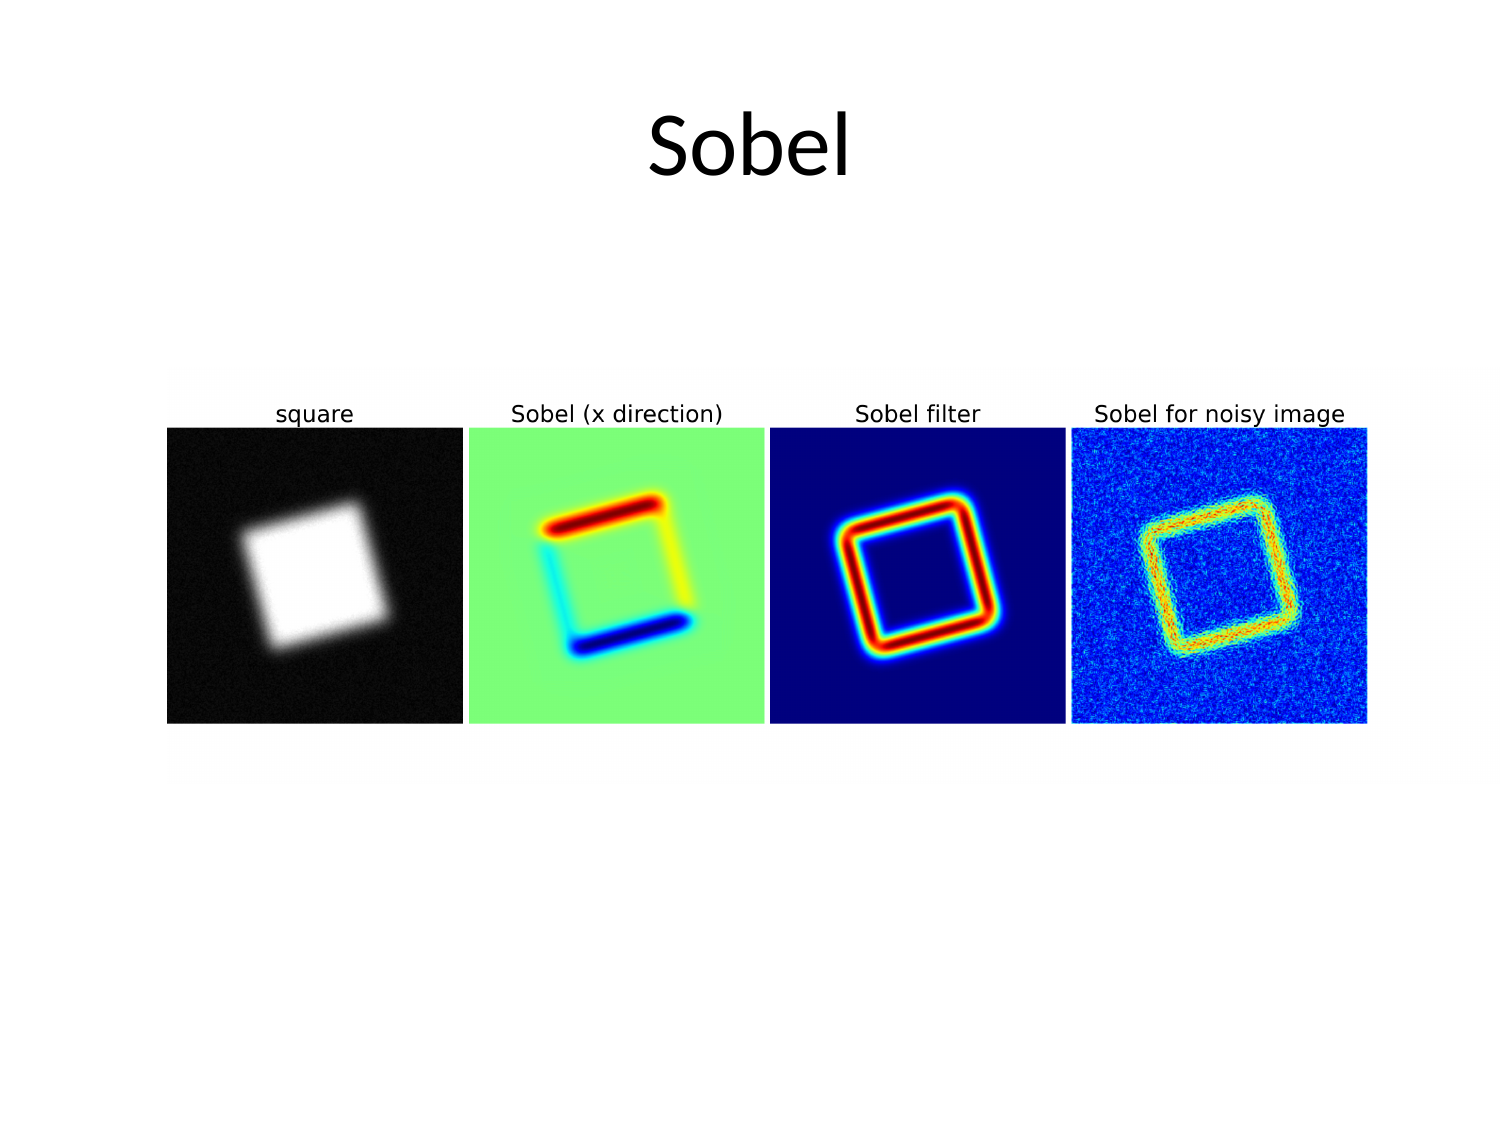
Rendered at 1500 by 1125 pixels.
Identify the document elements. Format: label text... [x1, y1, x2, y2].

picture [167, 367, 1500, 784]
title Sobel [75, 45, 1425, 233]
